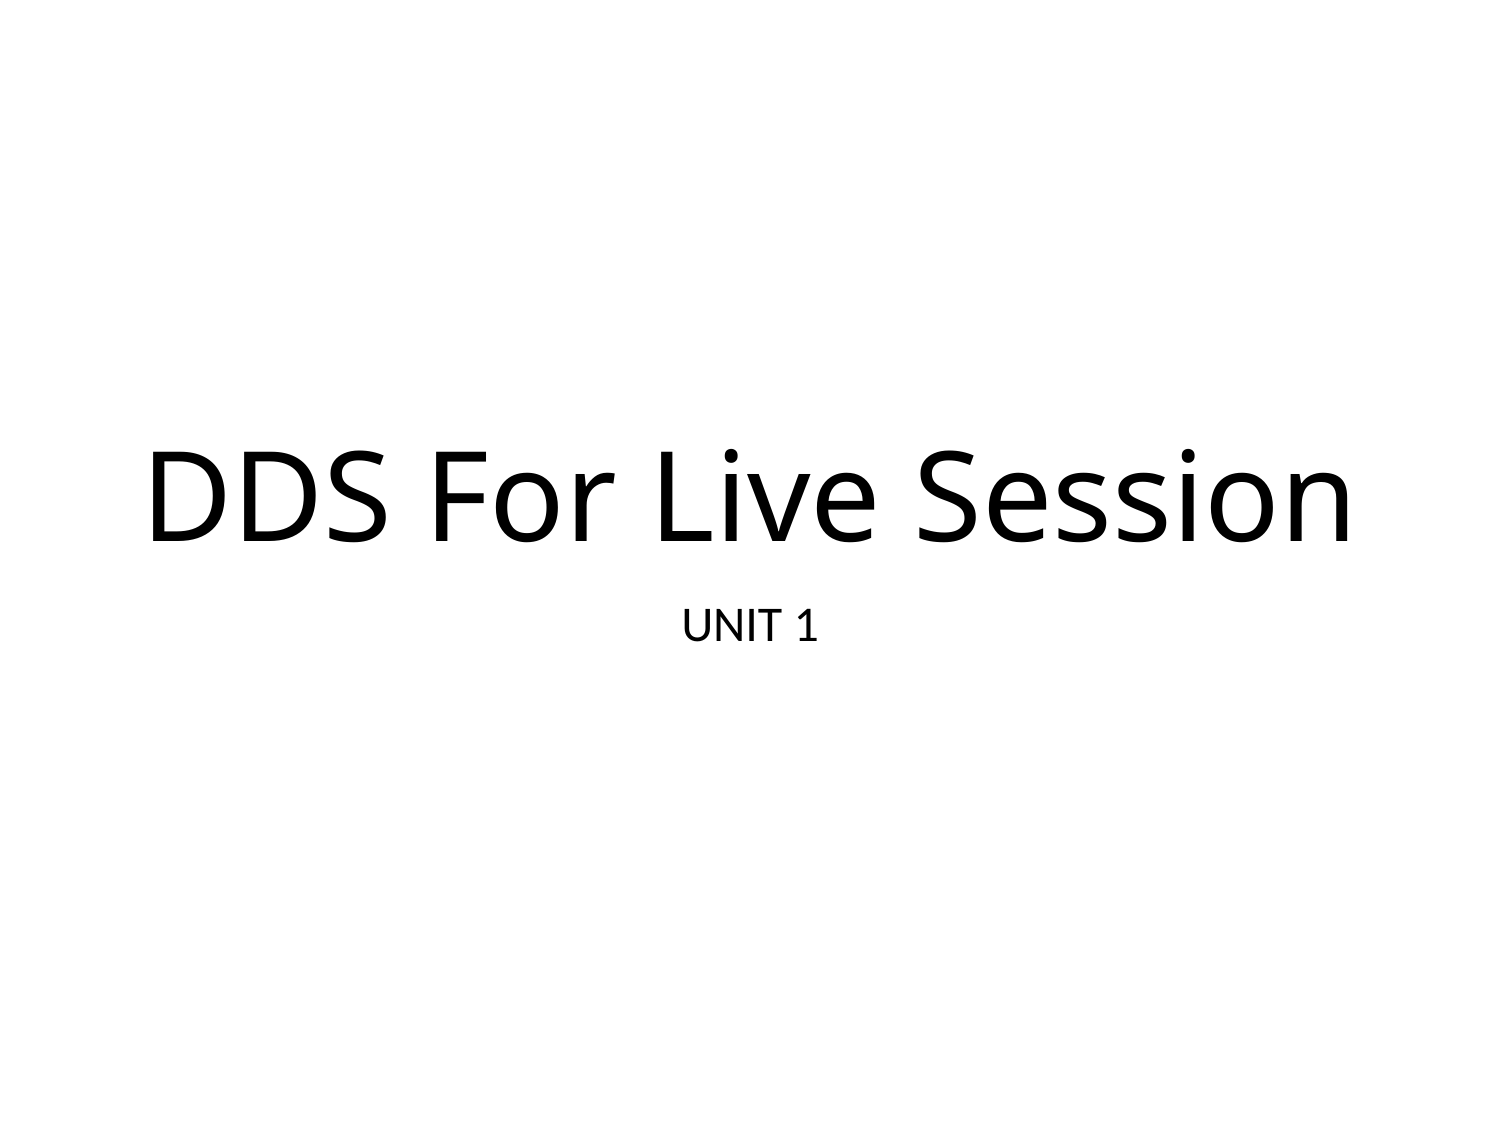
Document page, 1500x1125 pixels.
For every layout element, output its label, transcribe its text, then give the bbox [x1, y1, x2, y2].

title DDS For Live Session [112, 184, 1388, 576]
subtitle UNIT 1 [187, 590, 1313, 863]
